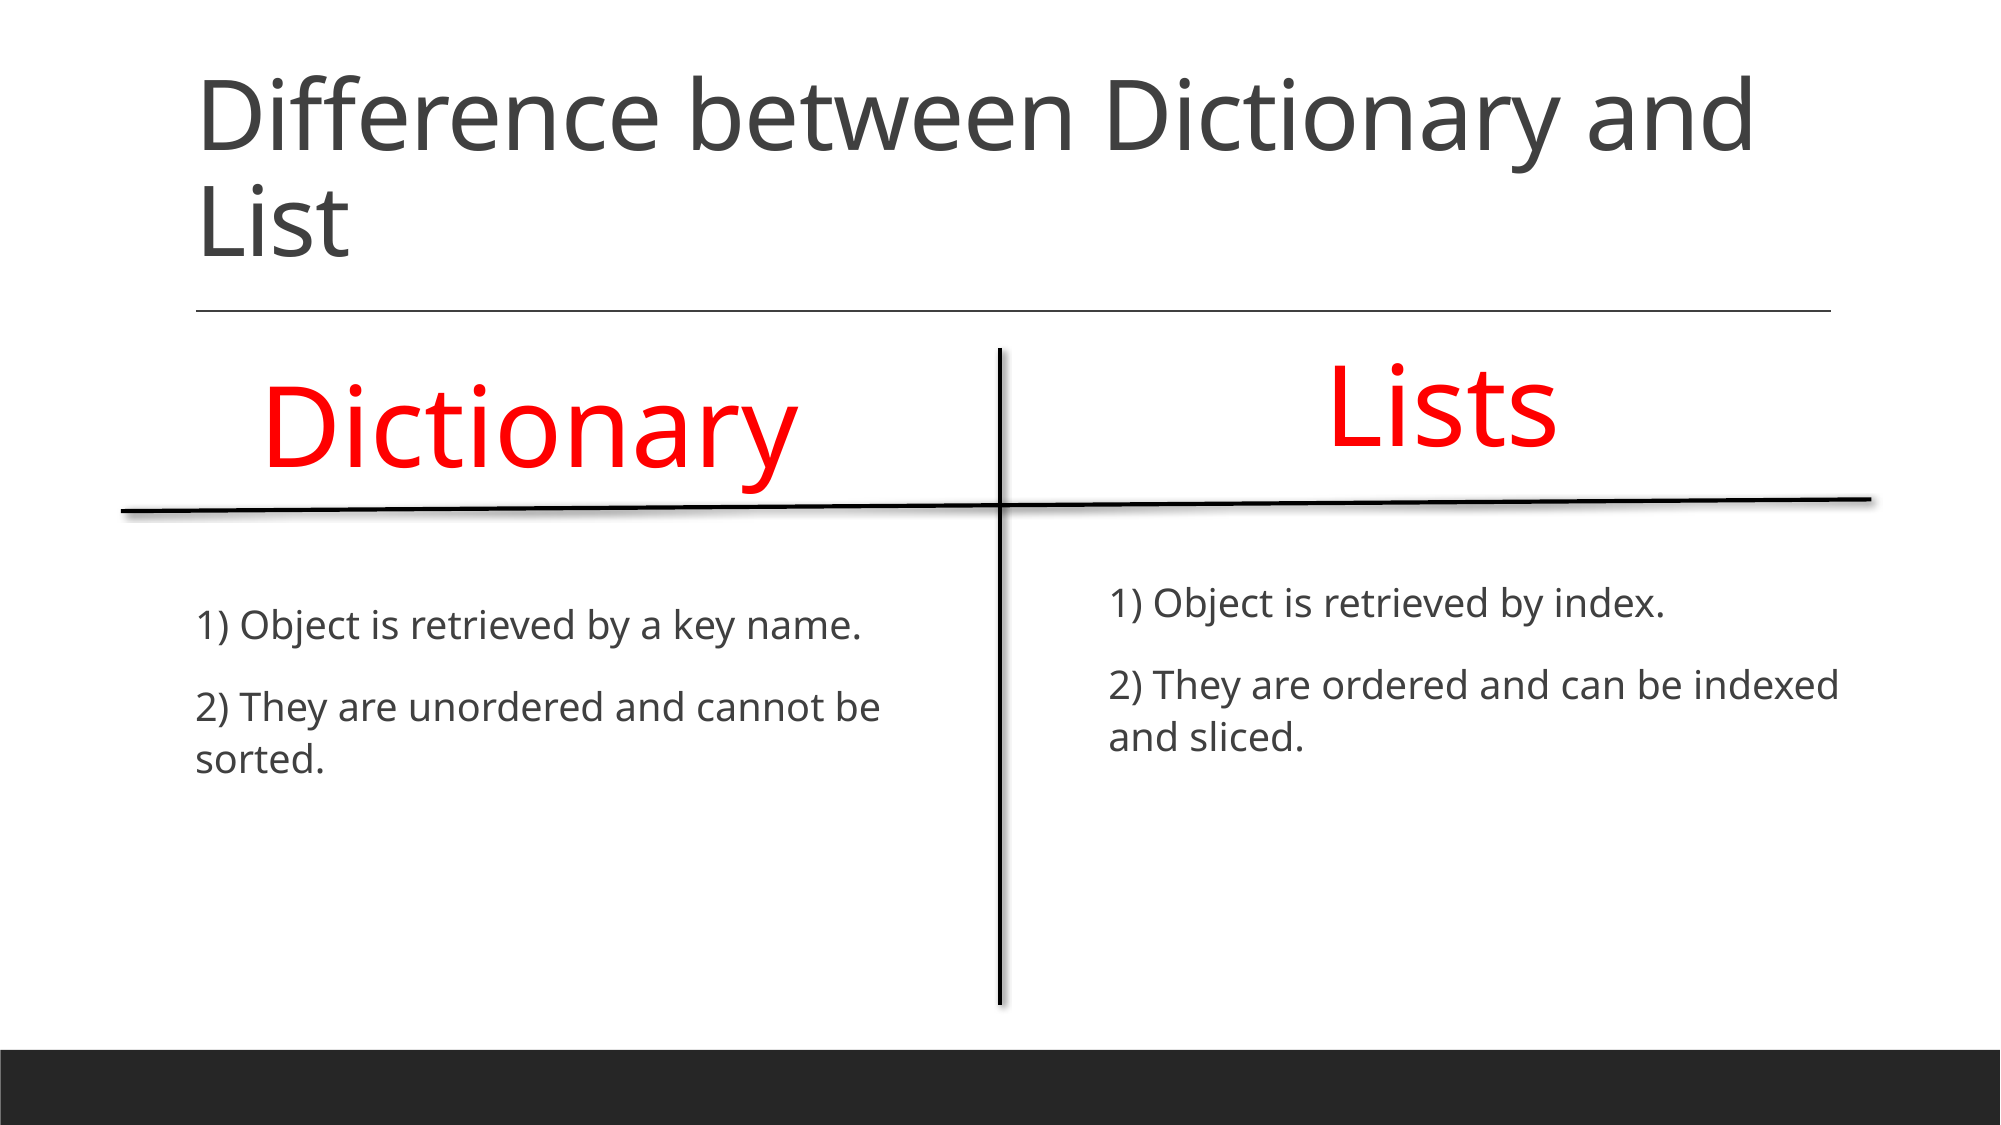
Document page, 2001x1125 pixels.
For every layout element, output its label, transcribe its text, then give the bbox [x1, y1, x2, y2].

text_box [120, 498, 1872, 512]
list 1) Object is retrieved by a key name. 2) They are unordered and cannot be sorted. [180, 522, 942, 963]
text_box Dictionary [192, 347, 867, 494]
text_box 1) Object is retrieved by index. 2) They are ordered and can be indexed and sliced. [1093, 489, 1855, 494]
text_box Lists [1105, 326, 1780, 476]
text_box 1) Object is retrieved by index. 2) They are ordered and can be indexed and sliced. [1093, 522, 1855, 942]
title Difference between Dictionary and List [180, 47, 1830, 285]
